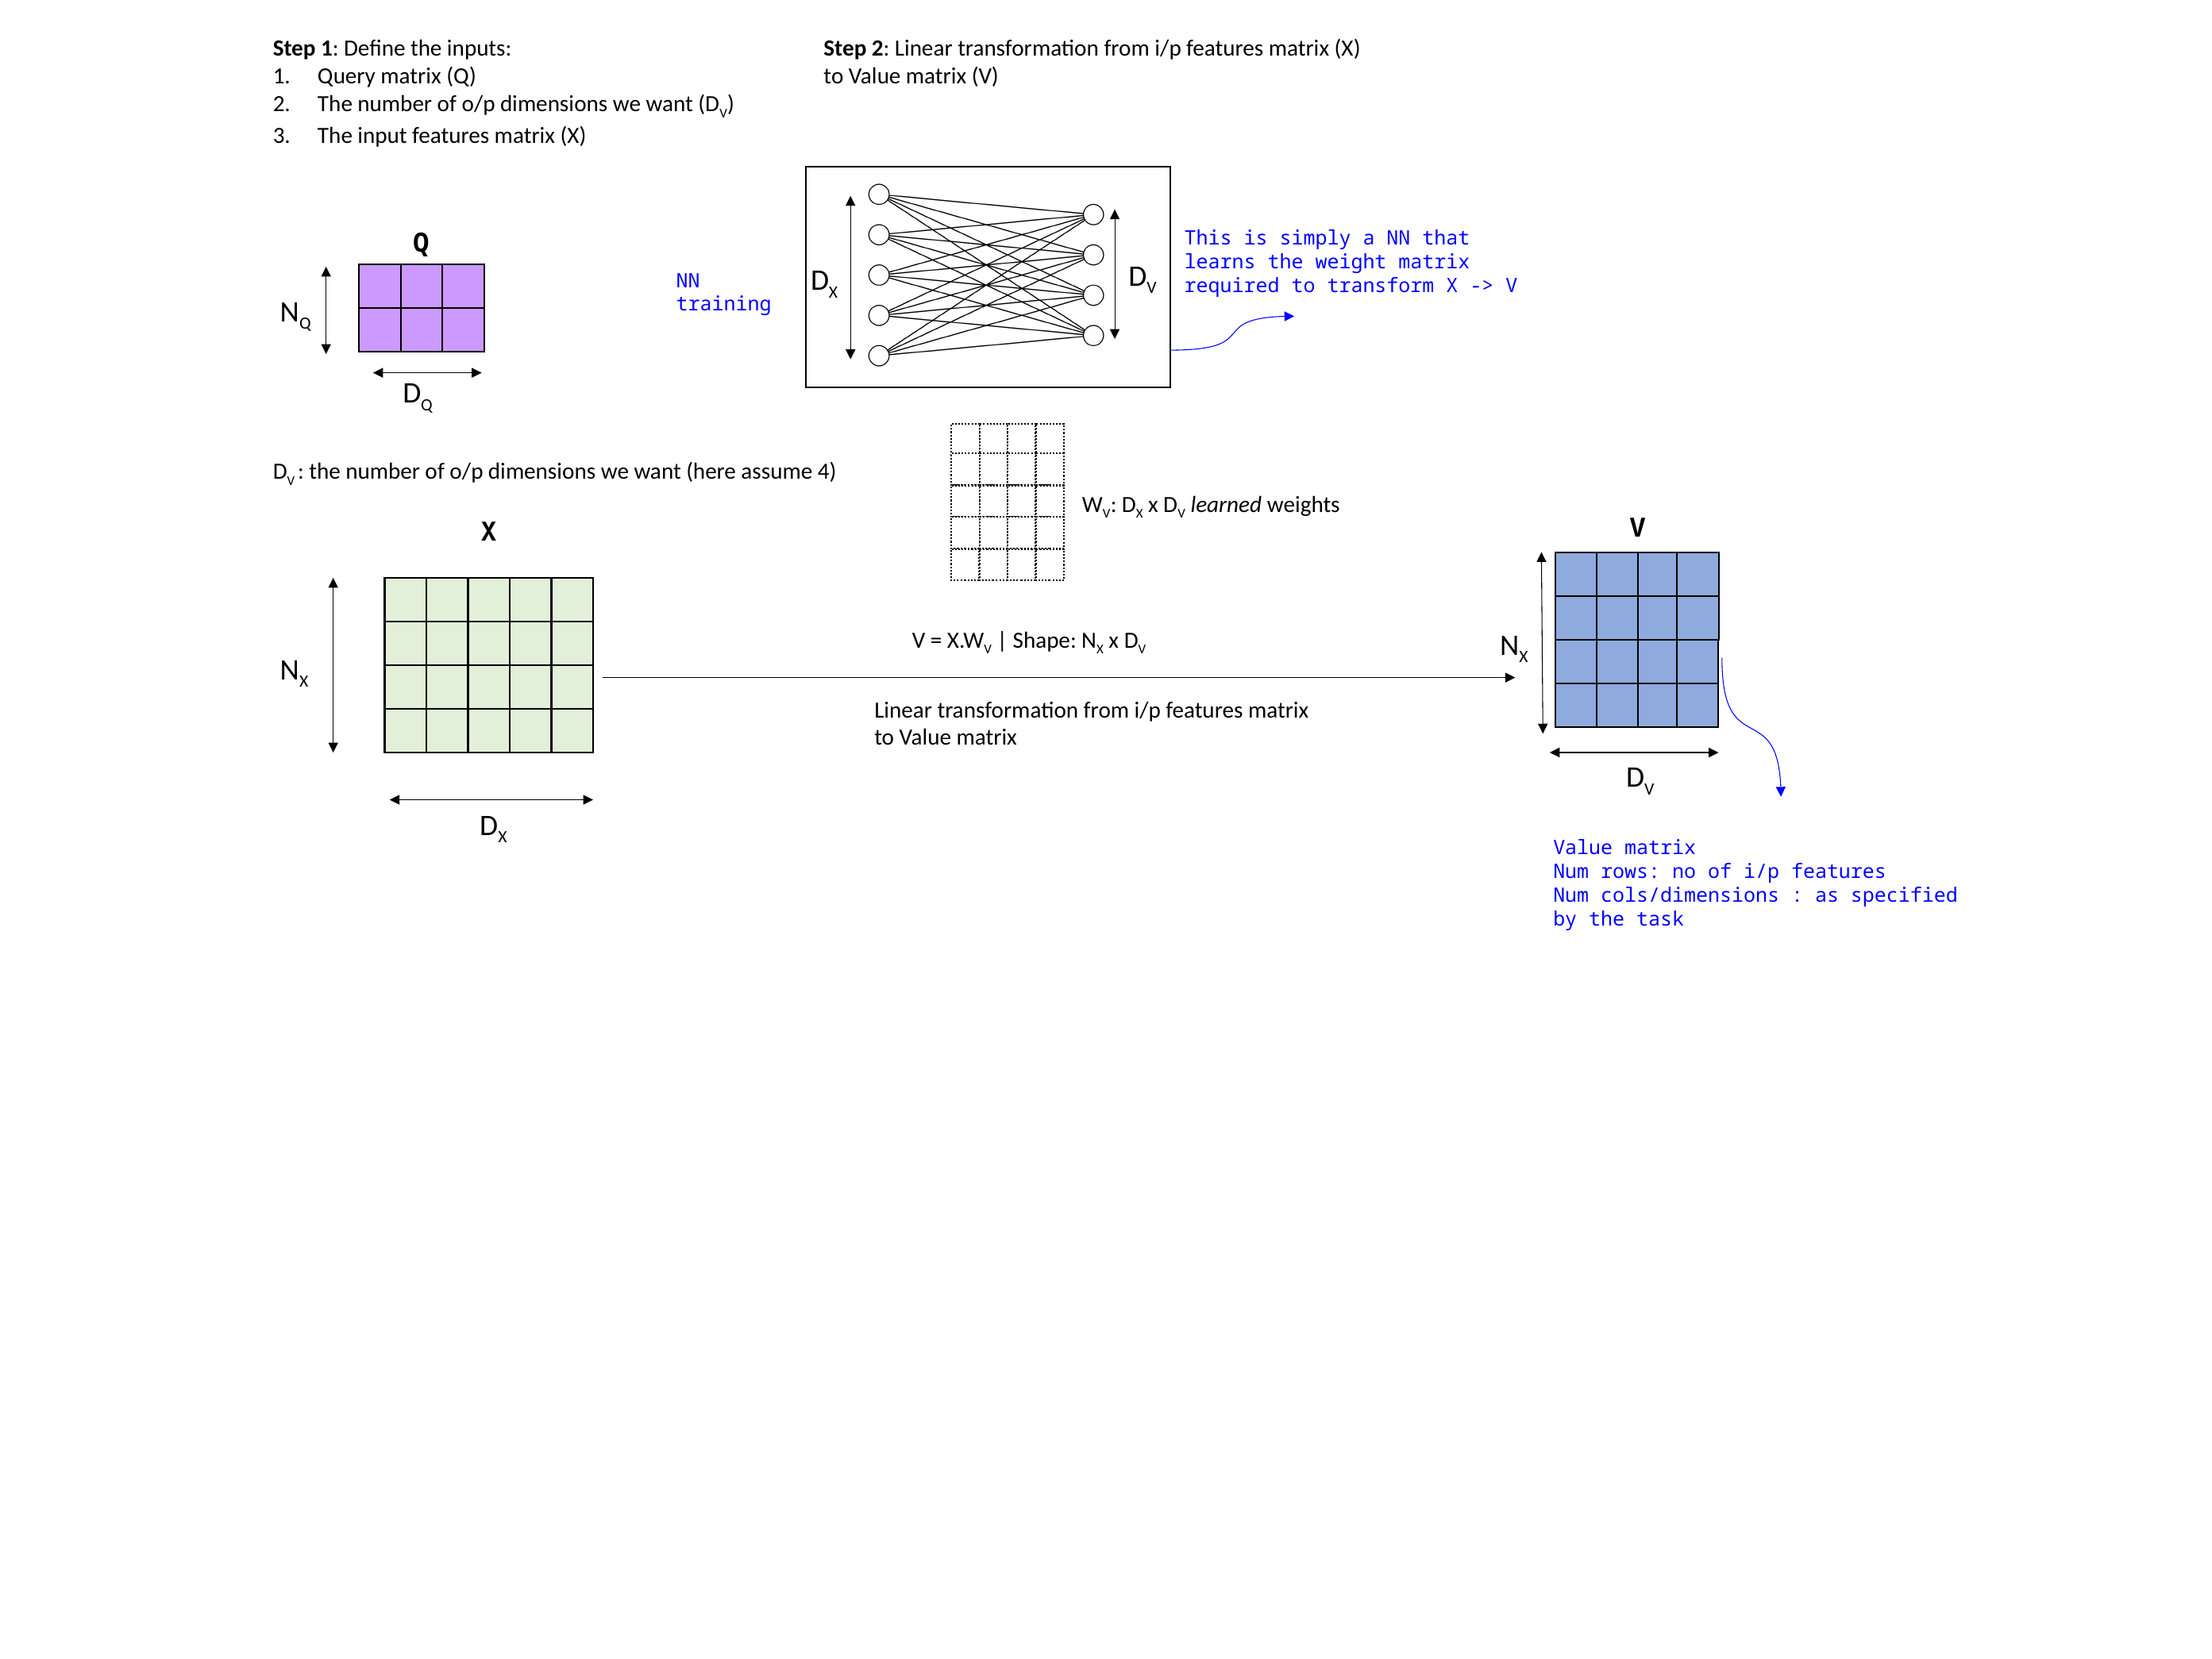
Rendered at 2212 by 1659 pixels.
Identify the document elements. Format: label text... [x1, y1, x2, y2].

text_box DV : the number of o/p dimensions we want (here assume 4) [260, 450, 950, 494]
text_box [1721, 657, 1782, 797]
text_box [1180, 316, 1295, 351]
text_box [799, 164, 1180, 391]
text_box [950, 423, 1065, 581]
text_box NN training [664, 261, 799, 321]
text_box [268, 219, 495, 416]
text_box Value matrix Num rows: no of i/p features Num cols/dimensions : as specified by the task [1541, 828, 1971, 936]
text_box This is simply a NN that learns the weight matrix required to transform X -> V [1180, 219, 1542, 302]
text_box Linear transformation from i/p features matrix to Value matrix [862, 688, 1459, 756]
text_box Step 2: Linear transformation from i/p features matrix (X) to Value matrix (V) [811, 27, 1409, 94]
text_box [1488, 505, 1719, 800]
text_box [268, 508, 593, 849]
text_box Step 1: Define the inputs: Query matrix (Q) The number of o/p dimensions we want (DV) The input features matrix (X) [260, 27, 780, 154]
text_box V = X.WV | Shape: NX x DV [730, 619, 1328, 663]
text_box WV: DX x DV learned weights [1065, 483, 1429, 527]
